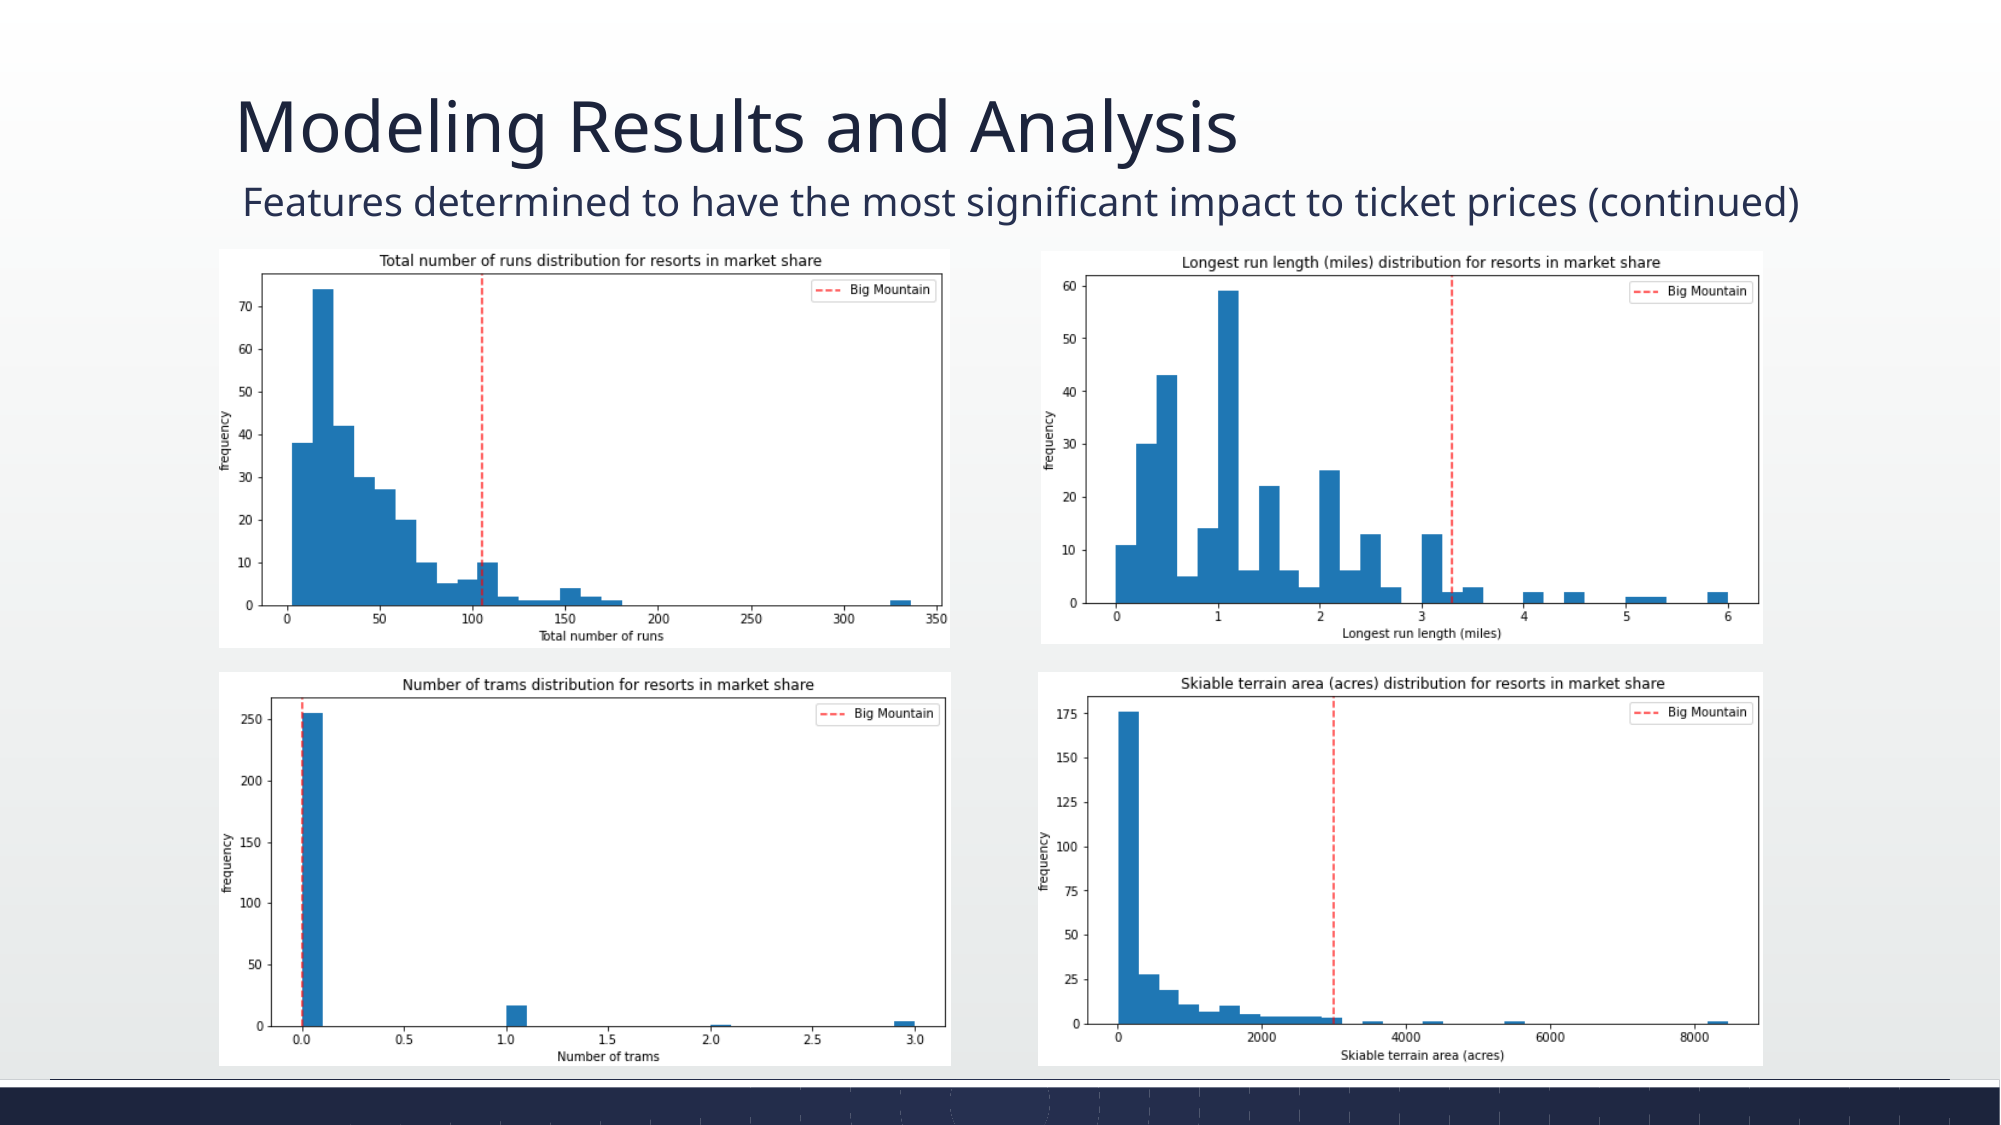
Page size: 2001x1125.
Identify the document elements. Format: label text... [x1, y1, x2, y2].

list Features determined to have the most significant impact to ticket prices (continued) [219, 174, 1825, 276]
picture [1040, 251, 1763, 644]
title Modeling Results and Analysis [219, 76, 1780, 174]
picture [219, 672, 951, 1066]
picture [1038, 672, 1763, 1066]
picture [219, 249, 950, 648]
